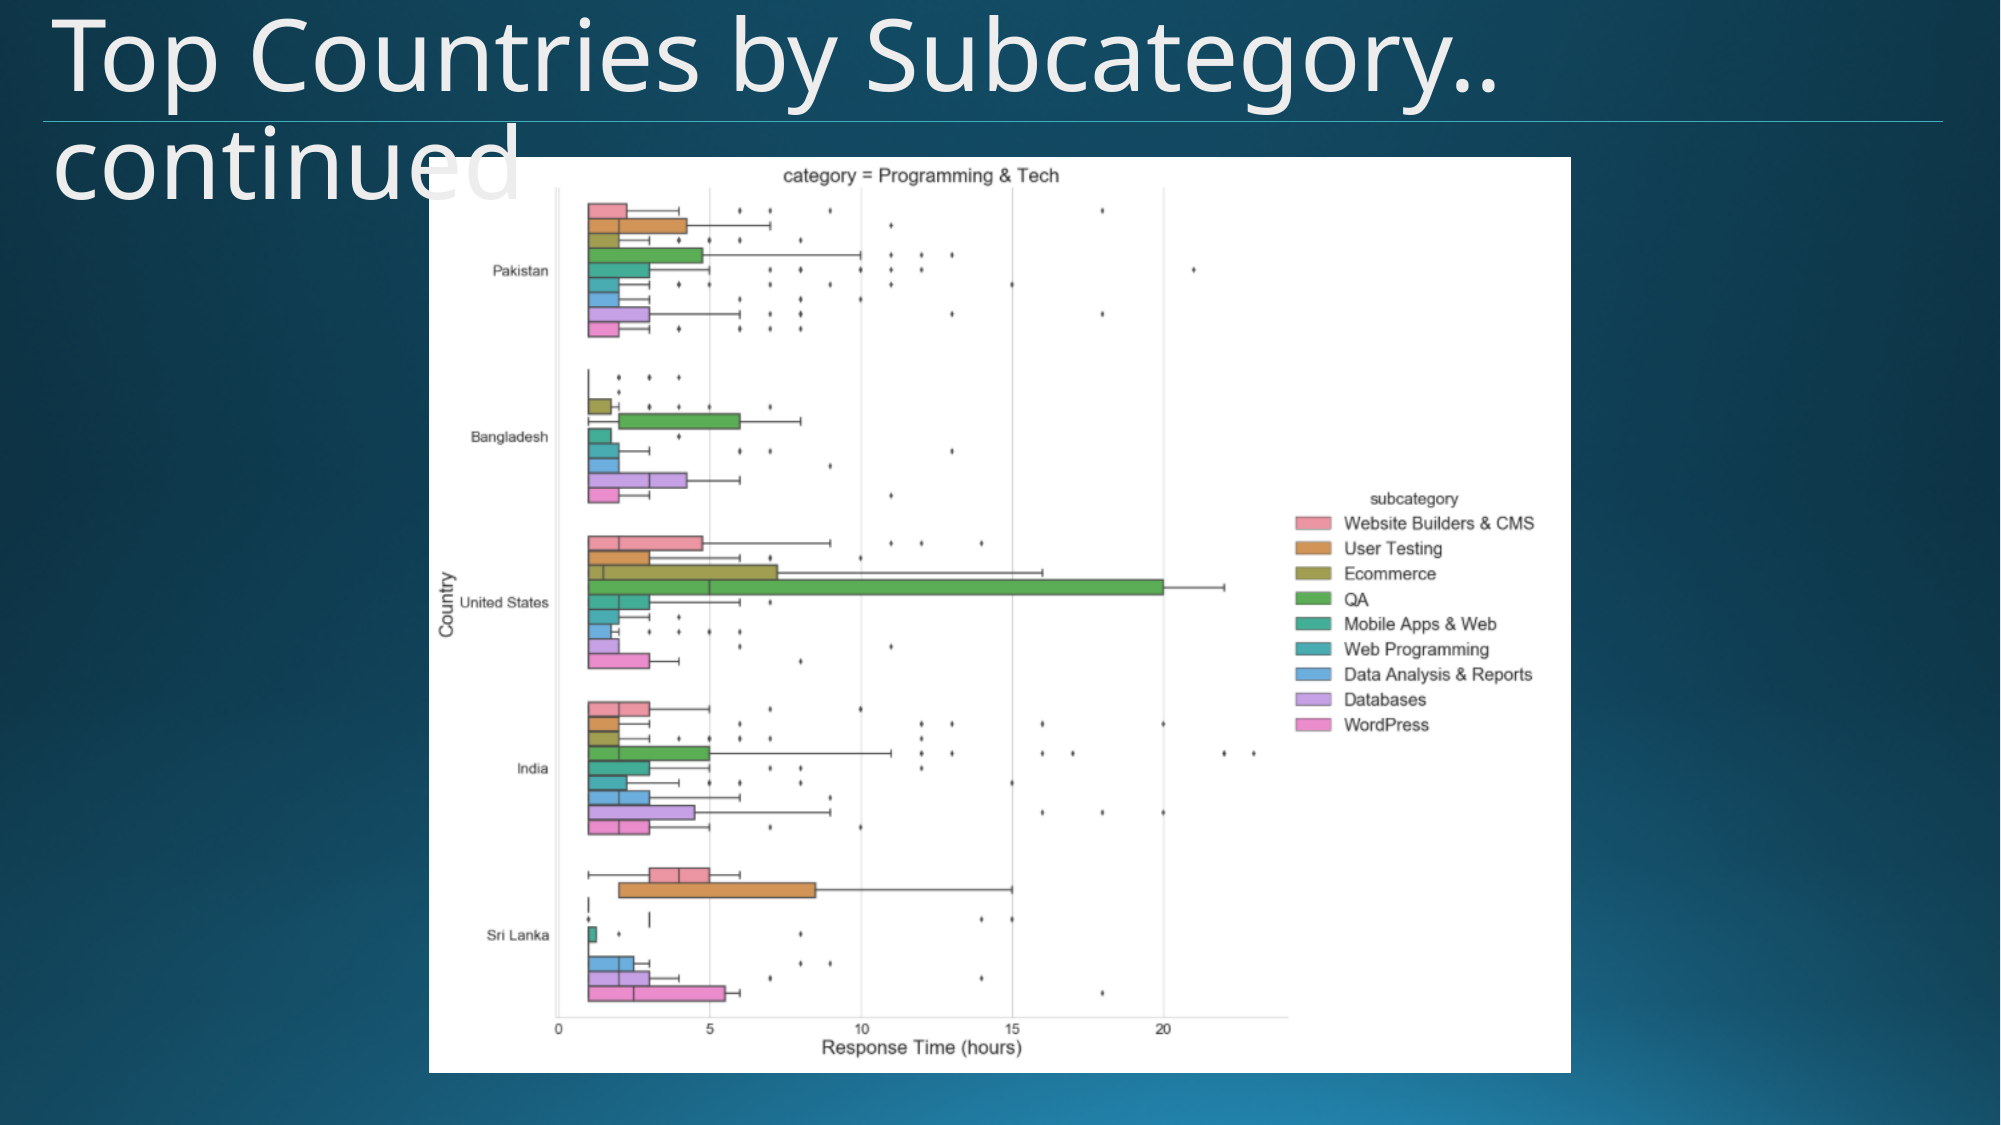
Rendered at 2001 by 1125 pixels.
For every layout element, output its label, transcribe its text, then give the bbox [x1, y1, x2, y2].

text_box Top Countries by Subcategory.. continued [36, 0, 1859, 216]
picture [0, 0, 2001, 1125]
